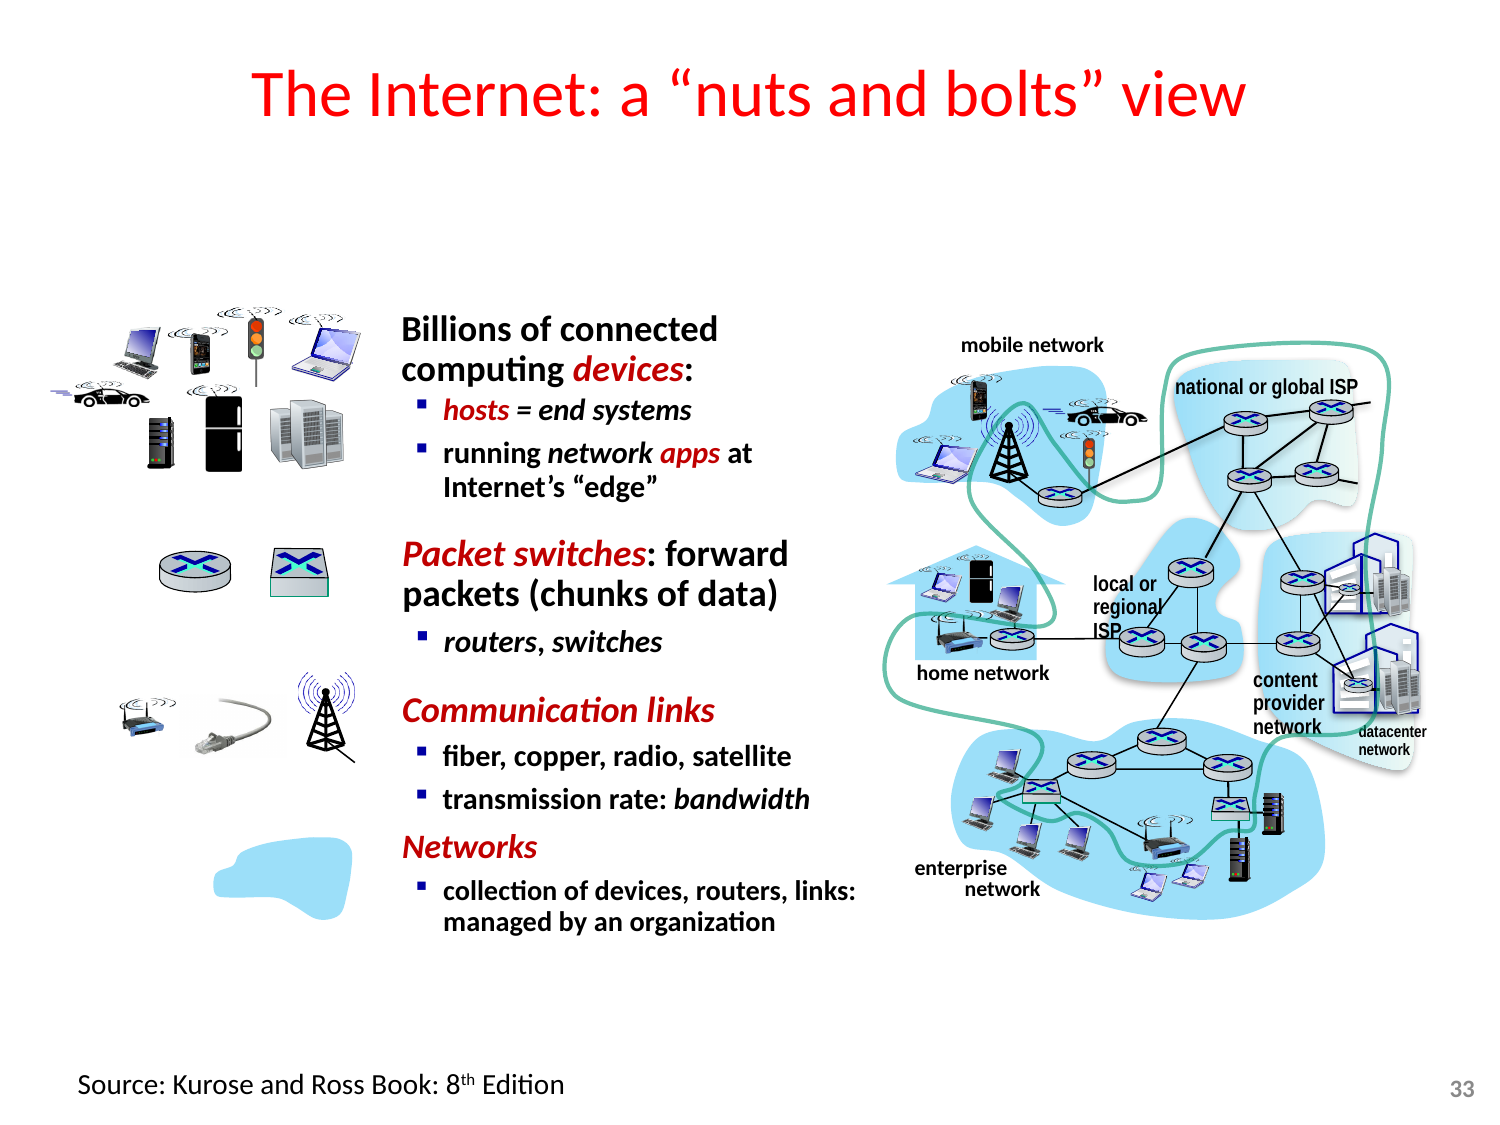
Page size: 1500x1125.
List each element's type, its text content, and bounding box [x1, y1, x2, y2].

title The Internet: a “nuts and bolts” view [59, 31, 1441, 149]
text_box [911, 373, 1423, 903]
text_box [119, 618, 852, 865]
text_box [50, 302, 866, 513]
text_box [159, 526, 852, 618]
text_box Source: Kurose and Ross Book: 8th Edition [62, 1057, 580, 1108]
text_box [212, 821, 884, 964]
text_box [936, 399, 1373, 860]
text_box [886, 323, 1447, 922]
